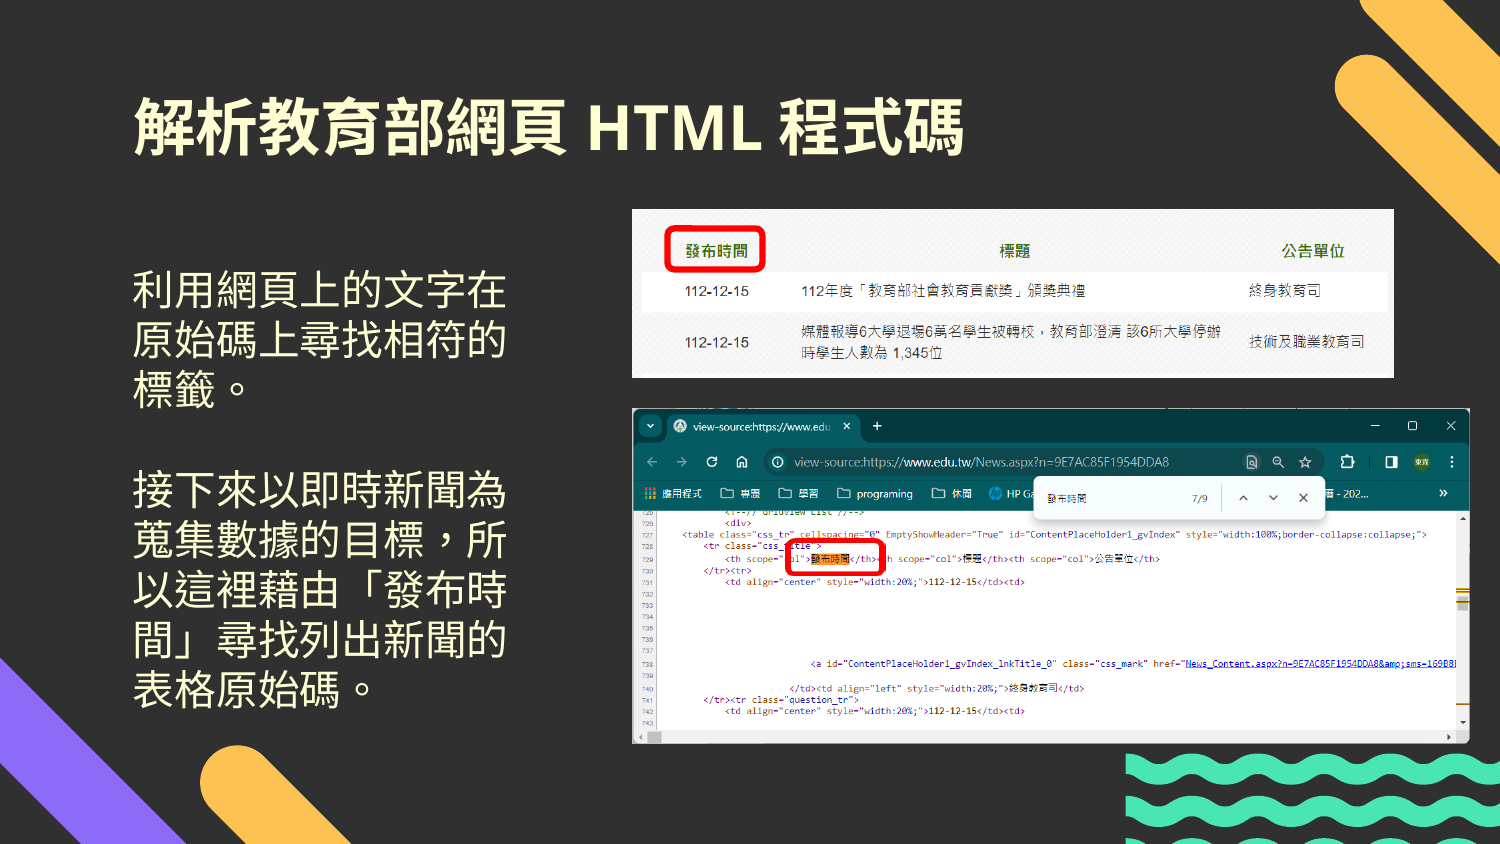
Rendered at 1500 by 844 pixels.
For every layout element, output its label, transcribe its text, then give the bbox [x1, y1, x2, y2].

text_box 解析教育部網頁HTML程式碼 [118, 72, 1382, 244]
text_box 利用網頁上的文字在原始碼上尋找相符的標籤。 接下來以即時新聞為蒐集數據的目標，所以這裡藉由「發布時間」尋找列出新聞的表格原始碼。 [118, 248, 561, 732]
picture [631, 209, 1394, 378]
picture [631, 408, 1471, 744]
